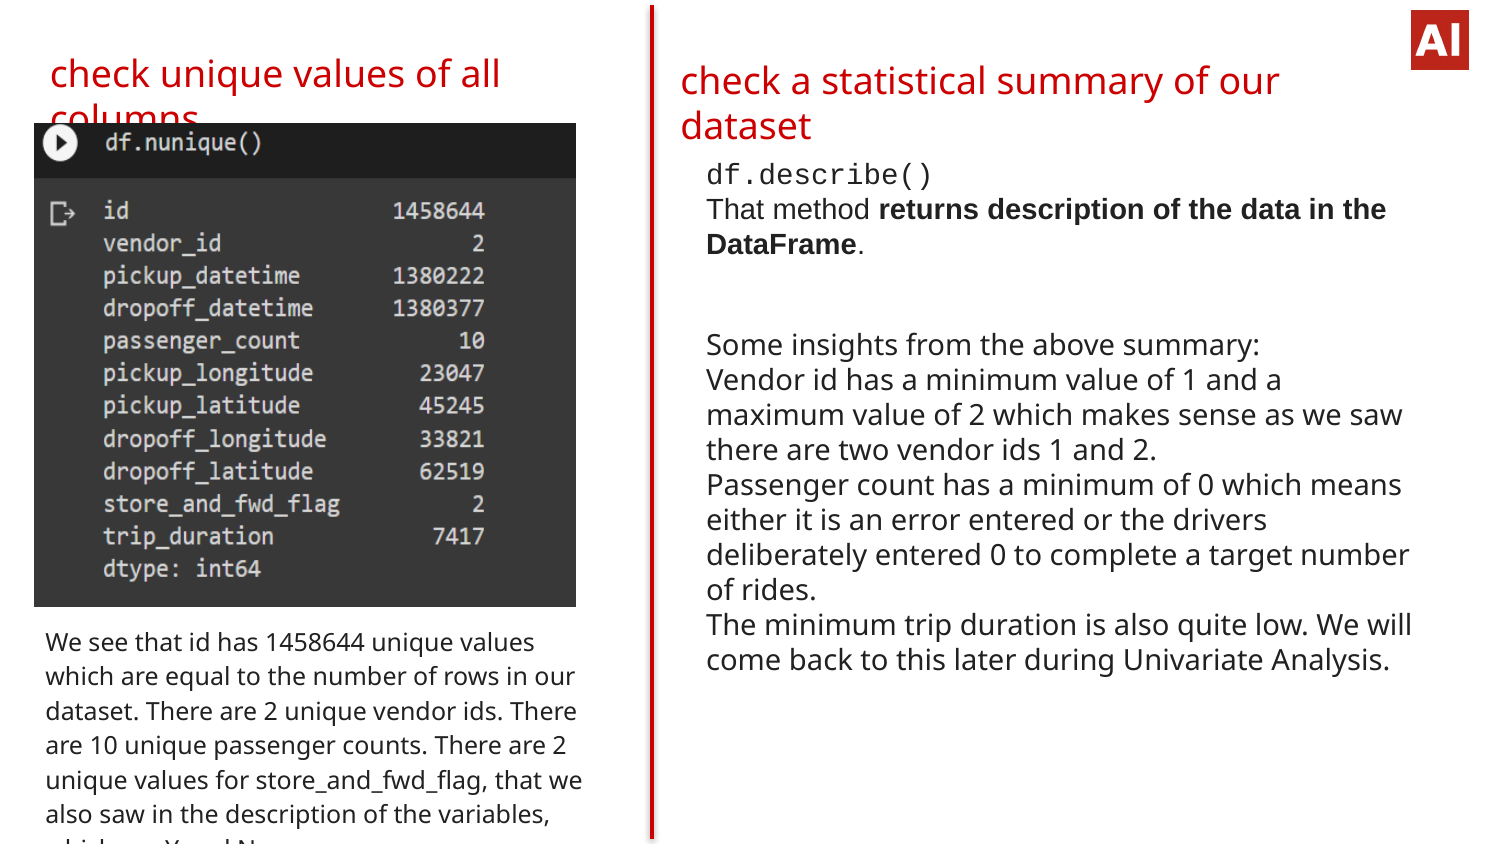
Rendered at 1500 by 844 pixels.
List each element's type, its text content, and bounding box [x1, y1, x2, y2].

picture [34, 122, 576, 608]
title check unique values of all columns. [34, 34, 645, 111]
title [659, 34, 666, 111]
text_box check a statistical summary of our dataset [665, 49, 1416, 154]
picture [1411, 10, 1469, 70]
text_box Some insights from the above summary: Vendor id has a minimum value of 1 and a maximum value of 2 which makes sense as we saw there are two vendor ids 1 and 2. Passenger count has a minimum of 0 which means either it is an error entered or the drivers deliberately entered 0 to complete a target number of rides. The minimum trip duration is also quite low. We will come back to this later during Univariate Analysis. [691, 319, 1442, 684]
text_box df.describe() That method returns description of the data in the DataFrame. [691, 148, 1442, 268]
list We see that id has 1458644 unique values which are equal to the number of rows in our dataset. There are 2 unique vendor ids. There are 10 unique passenger counts. There are 2 unique values for store_and_fwd_flag, that we also saw in the description of the variables, which are Y and N. [11, 607, 626, 844]
